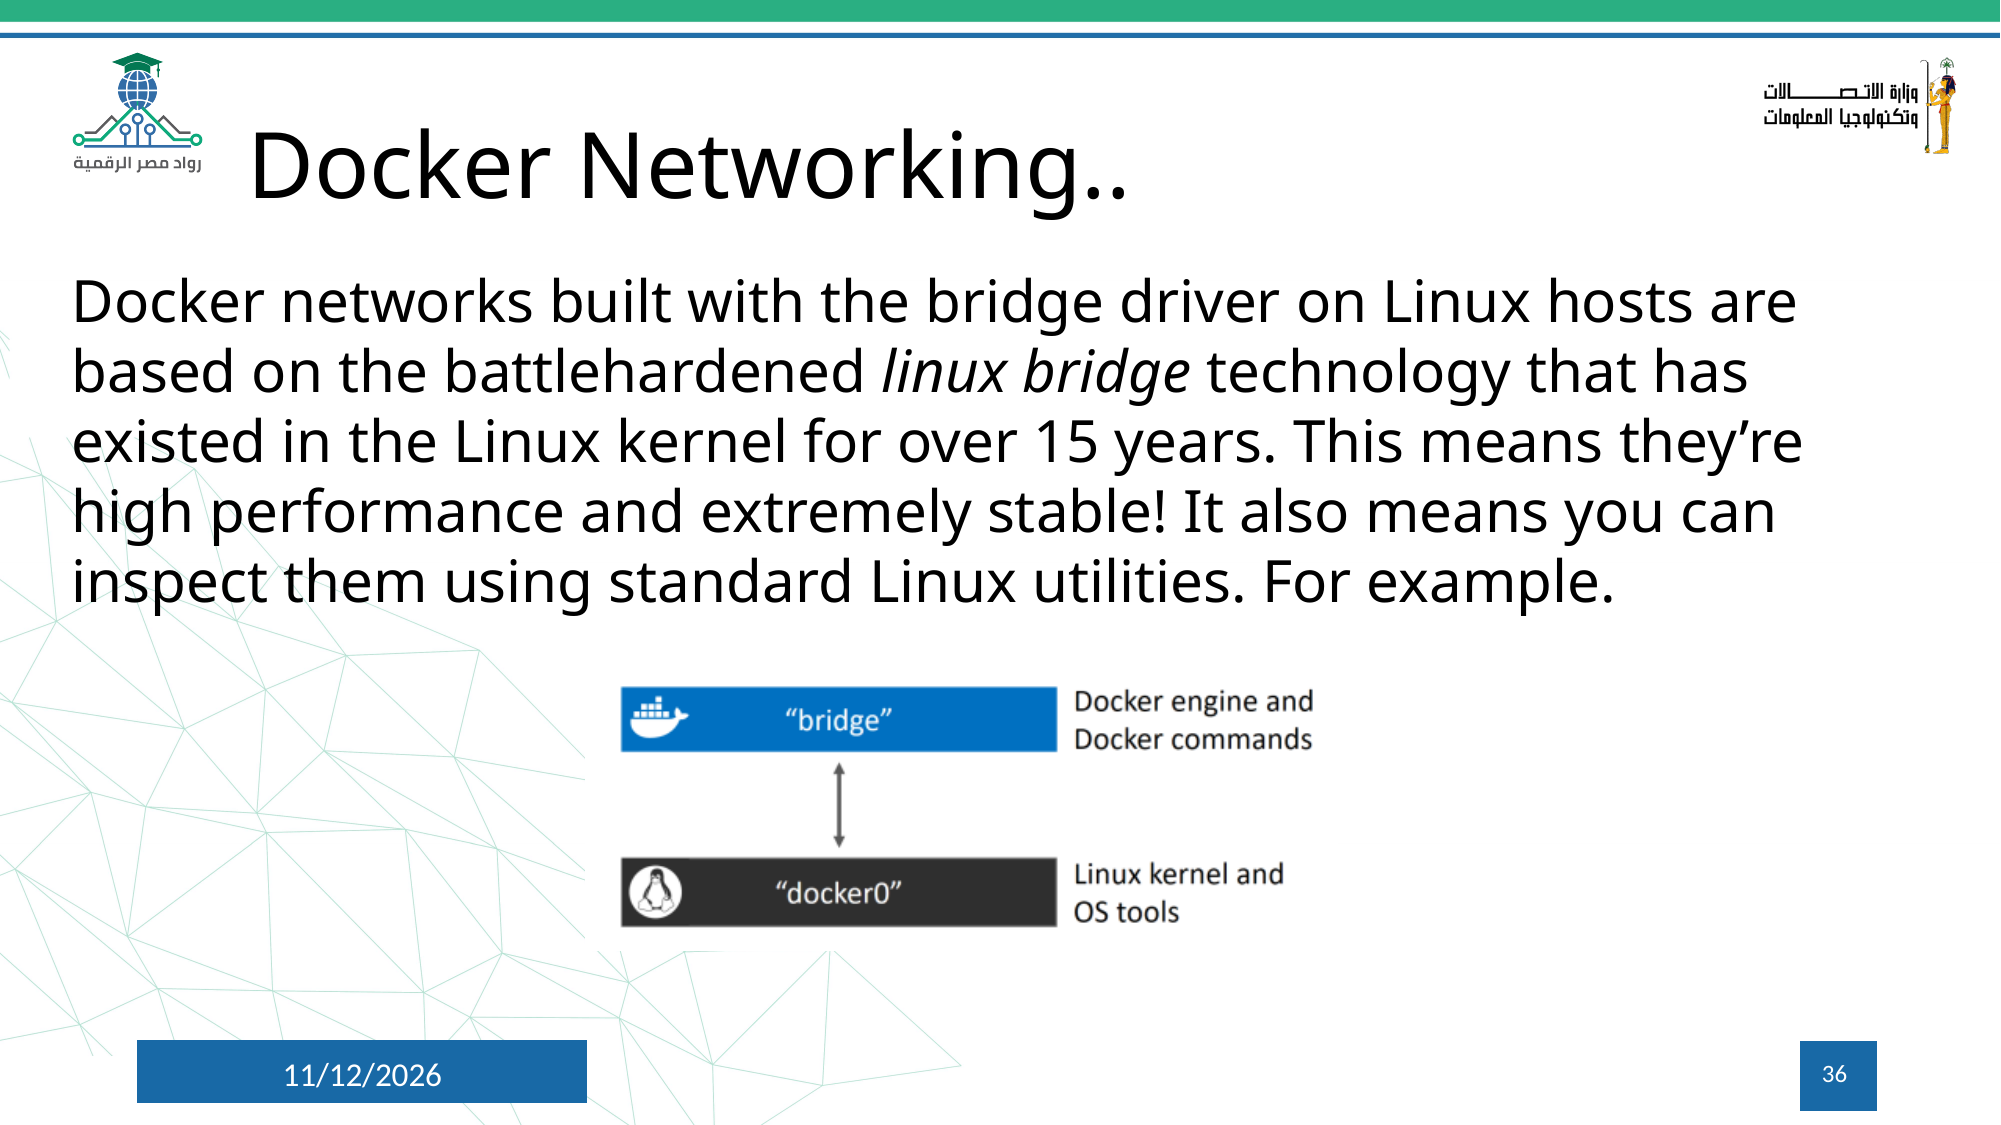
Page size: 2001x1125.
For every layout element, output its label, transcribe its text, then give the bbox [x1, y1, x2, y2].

title Docker Networking.. [137, 59, 1863, 256]
slide_number 36 [1412, 1042, 1863, 1103]
text_box Docker networks built with the bridge driver on Linux hosts are based on the battlehardened linux bridge technology that has existed in the Linux kernel for over 15 years. This means they’re high performance and extremely stable! It also means you can inspect them using standard Linux utilities. For example. [56, 256, 1943, 692]
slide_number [137, 1042, 588, 1103]
picture [0, 0, 2000, 1125]
footer [636, 1042, 1338, 1103]
